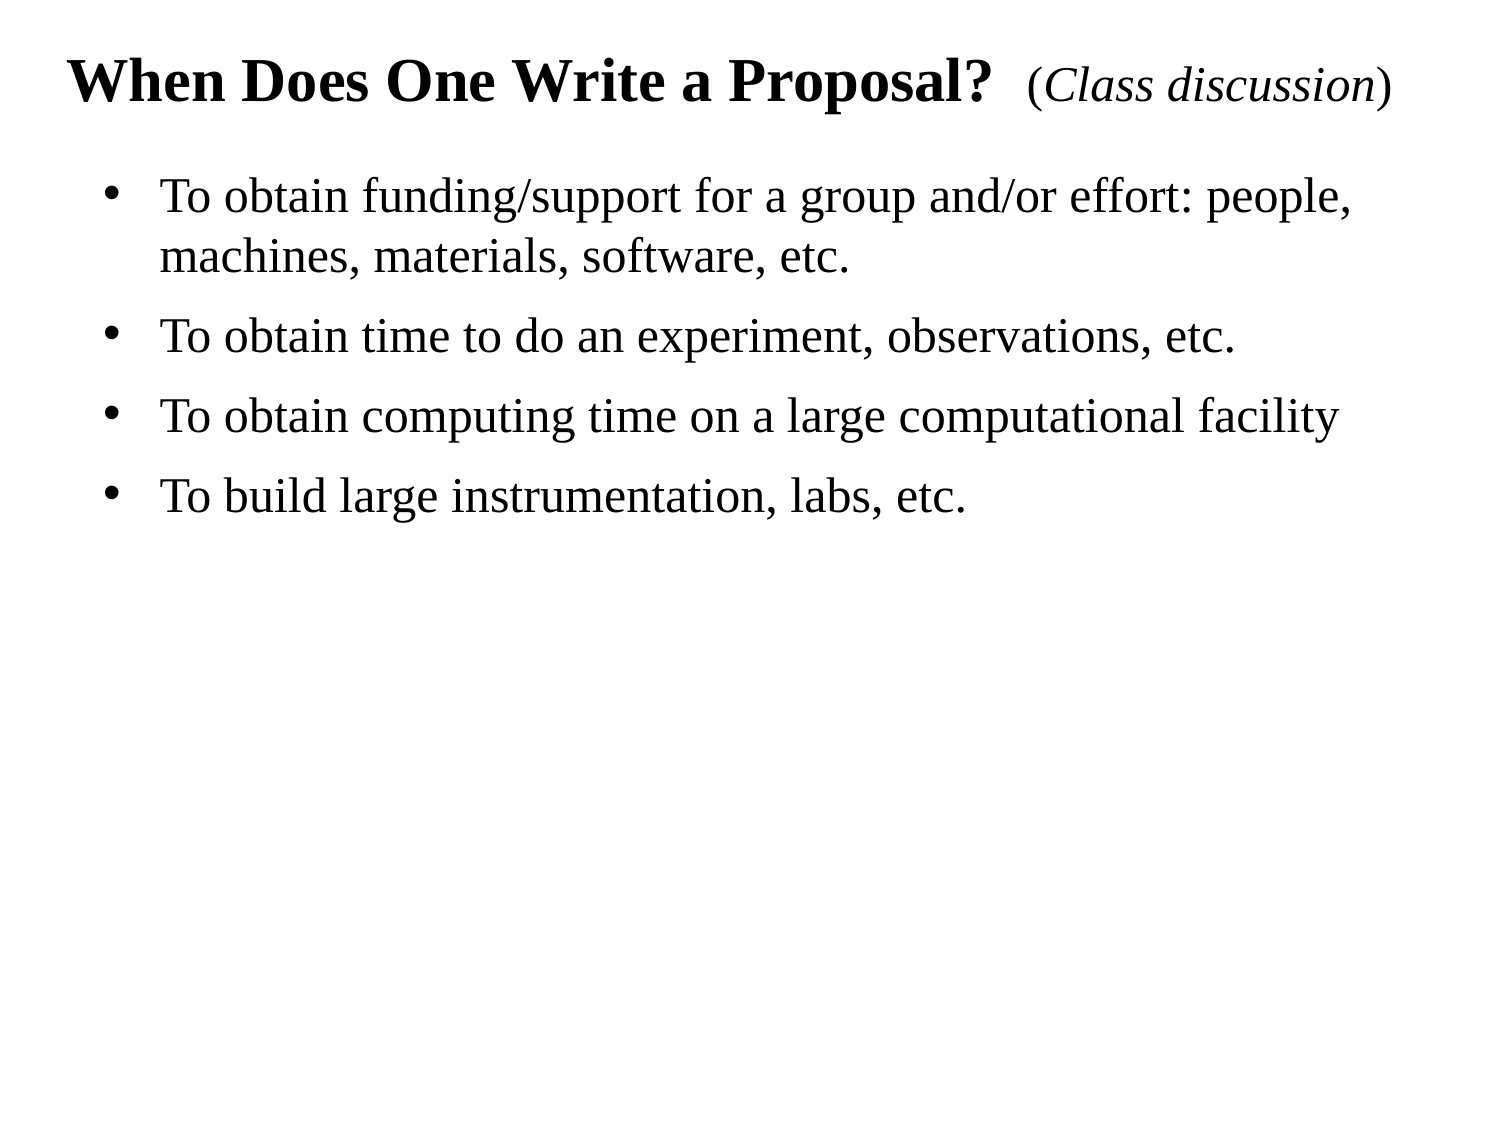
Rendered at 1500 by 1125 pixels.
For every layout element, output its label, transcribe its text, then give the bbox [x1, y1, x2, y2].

text_box To obtain funding/support for a group and/or effort: people, machines, materials, software, etc. To obtain time to do an experiment, observations, etc. To obtain computing time on a large computational facility To build large instrumentation, labs, etc. [88, 155, 1388, 530]
text_box When Does One Write a Proposal? (Class discussion) [51, 31, 1408, 122]
